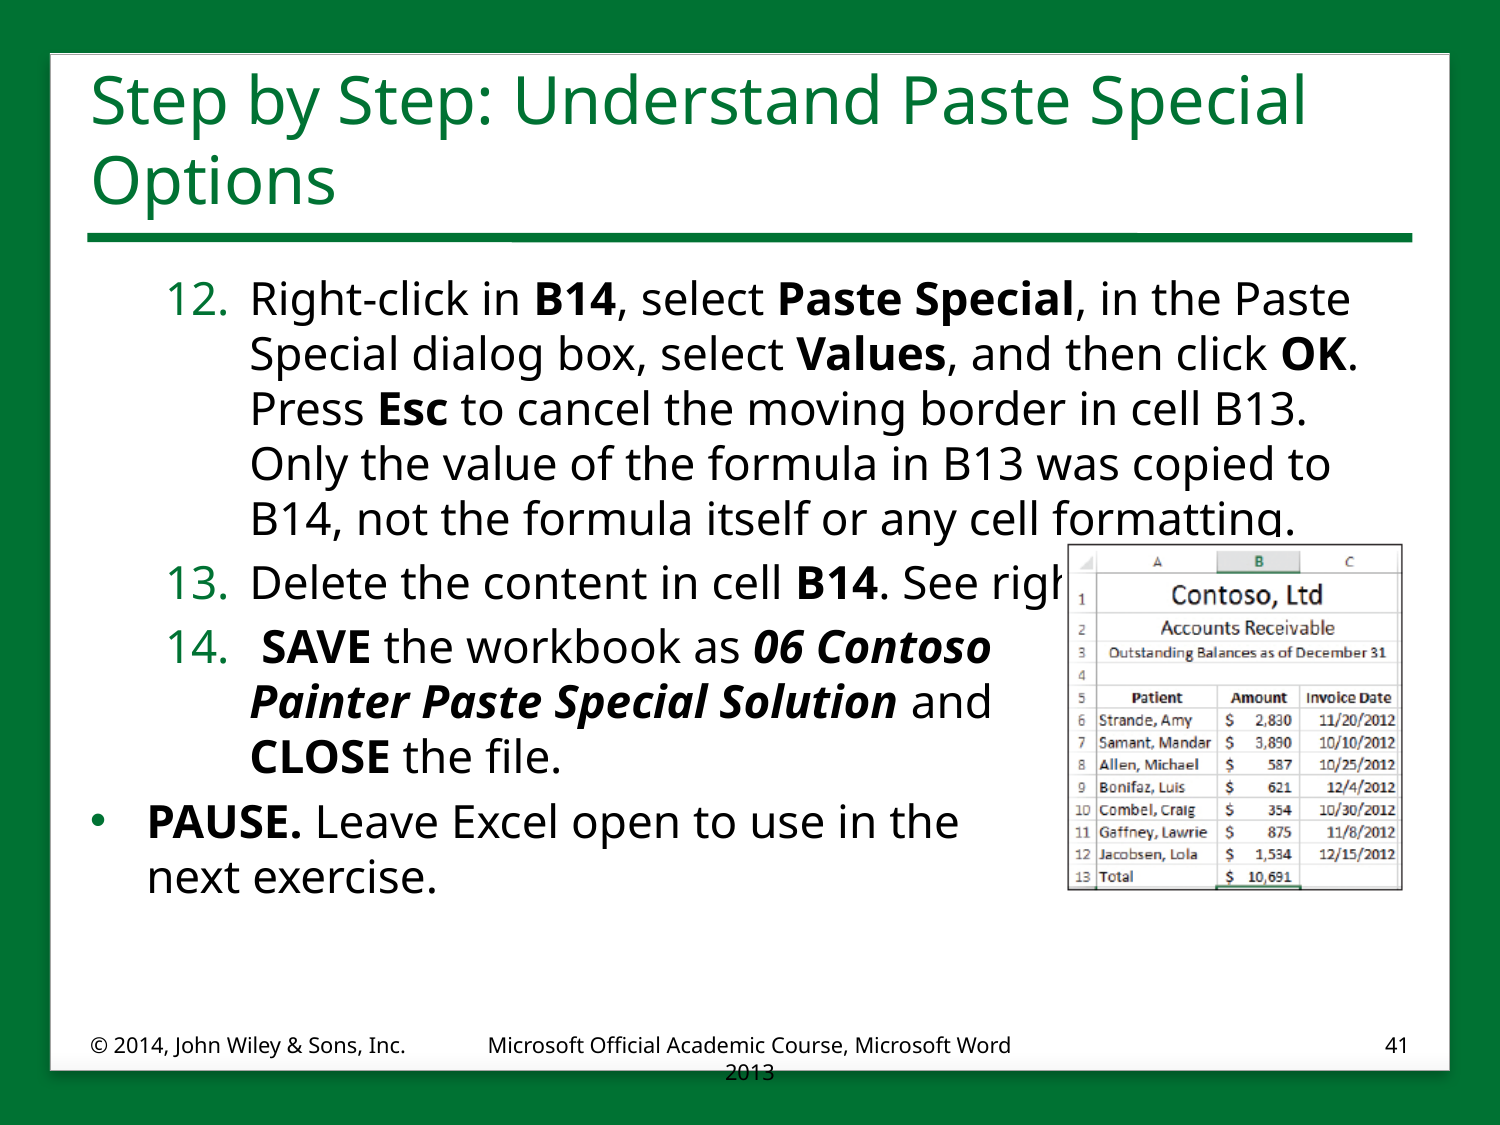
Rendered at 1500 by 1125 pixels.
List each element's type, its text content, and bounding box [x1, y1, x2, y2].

slide_number © 2014, John Wiley & Sons, Inc. [74, 1024, 426, 1103]
list Right-click in B14, select Paste Special, in the Paste Special dialog box, select Values, and then click OK. Press Esc to cancel the moving border in cell B13. Only the value of the formula in B13 was copied to B14, not the formula itself or any cell formatting. Delete the content in cell B14. See right. SAVE the workbook as 06 Contoso Painter Paste Special Solution and CLOSE the file. PAUSE. Leave Excel open to use in the next exercise. [75, 262, 1425, 1063]
picture [1062, 537, 1417, 902]
footer Microsoft Official Academic Course, Microsoft Word 2013 [449, 1024, 1051, 1103]
slide_number 41 [1074, 1024, 1426, 1103]
title Step by Step: Understand Paste Special Options [74, 74, 1426, 226]
